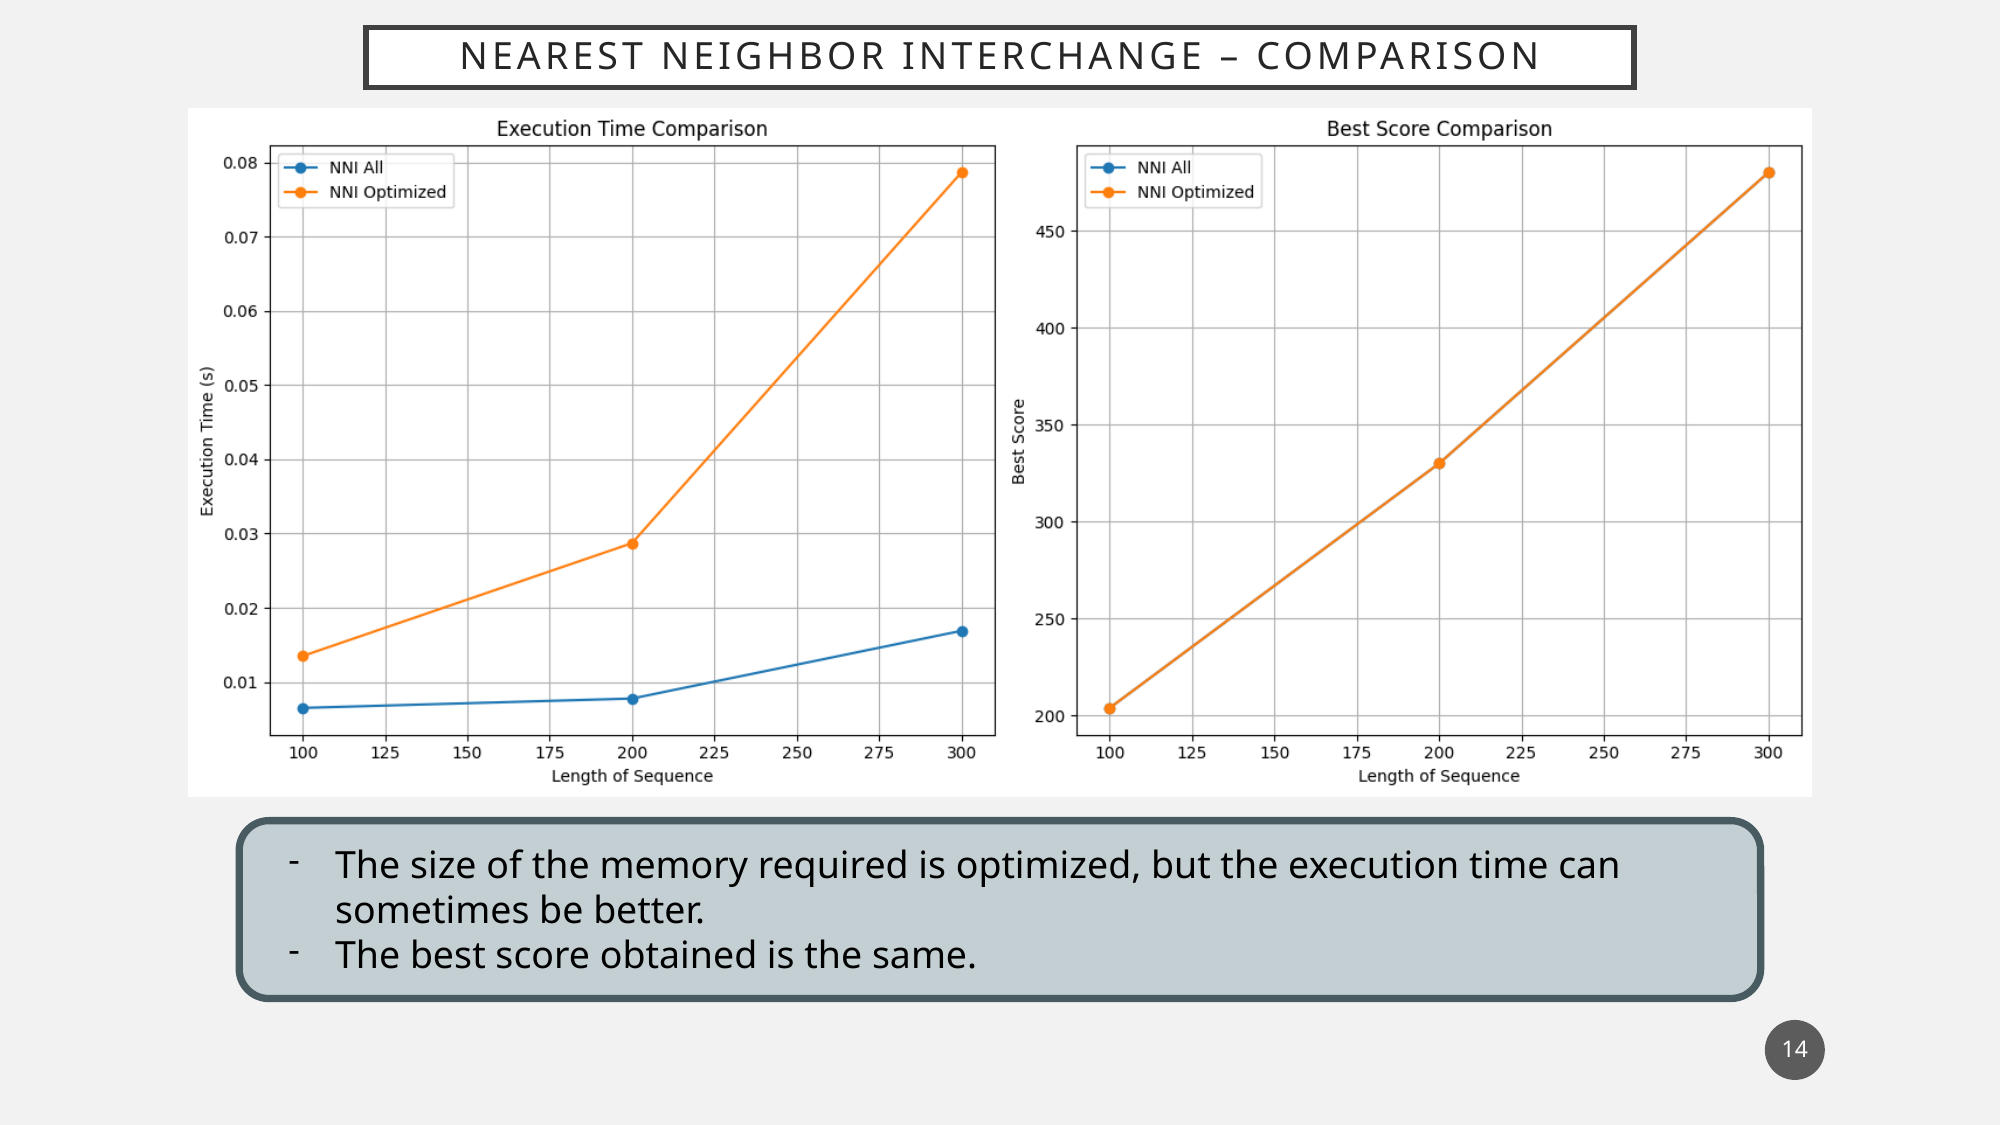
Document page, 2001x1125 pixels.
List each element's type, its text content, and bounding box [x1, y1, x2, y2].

text_box Nearest neighbor interchange – comparison [366, 27, 1634, 88]
picture [188, 108, 1812, 797]
text_box [238, 819, 1758, 1000]
text_box The size of the memory required is optimized, but the execution time can sometimes be better. The best score obtained is the same. [273, 833, 1795, 984]
slide_number 13 [1764, 1019, 1825, 1080]
